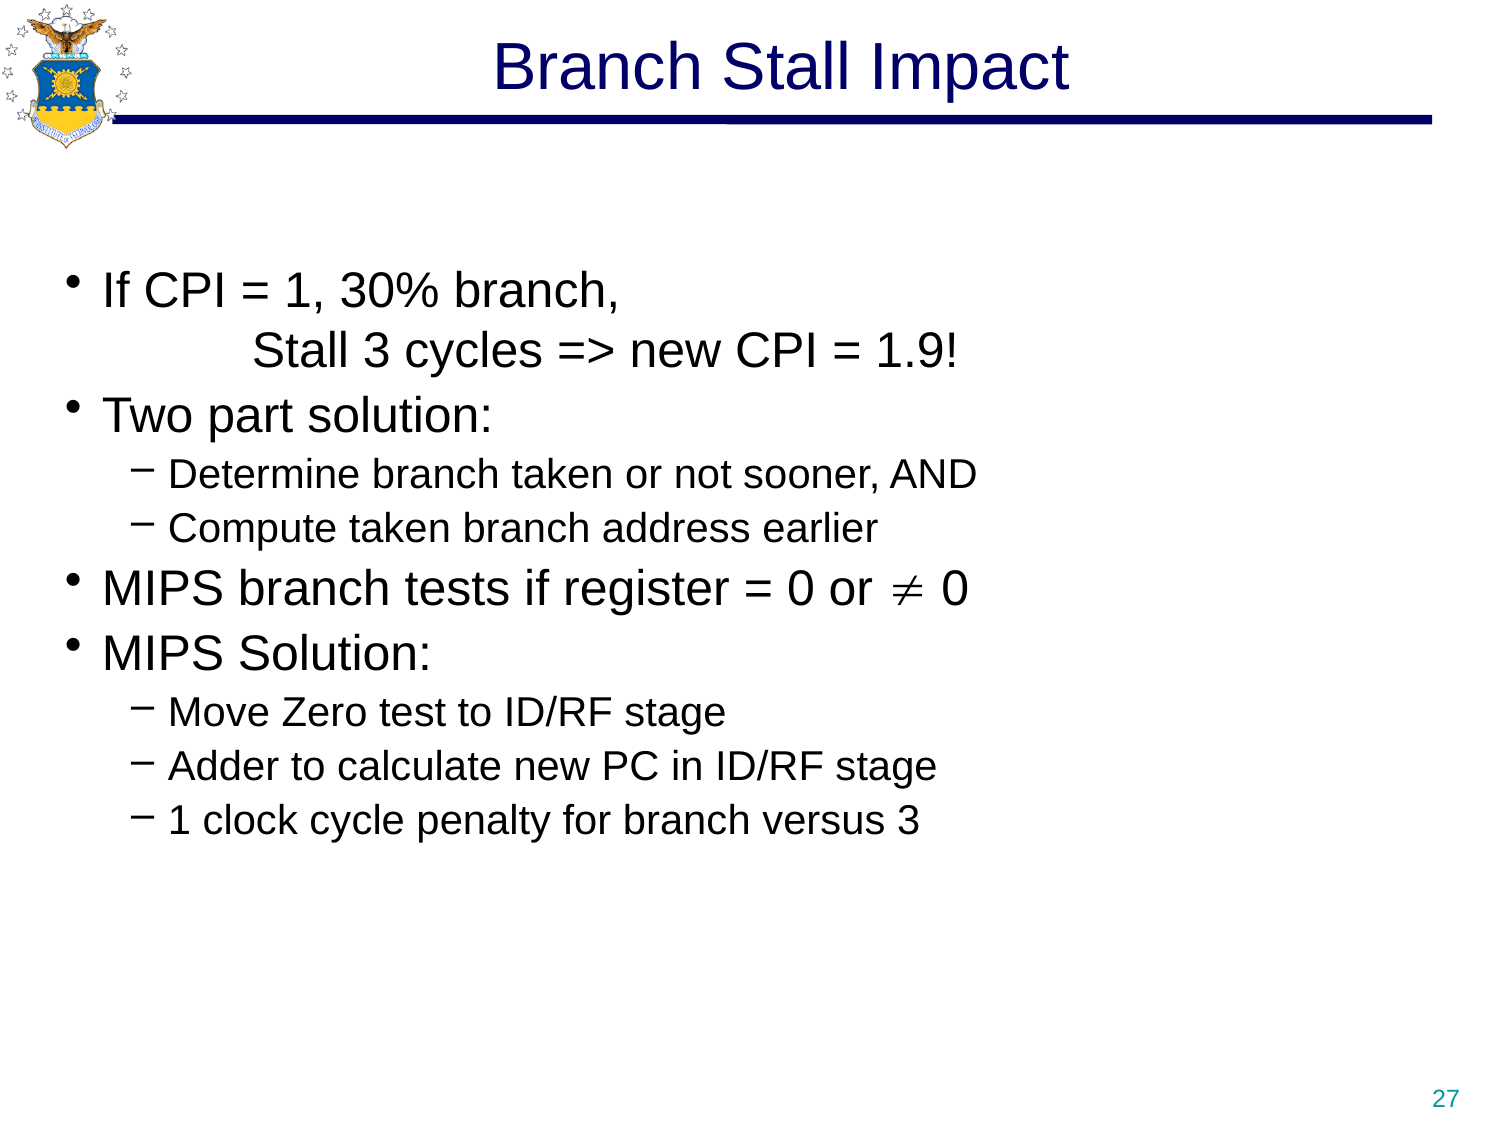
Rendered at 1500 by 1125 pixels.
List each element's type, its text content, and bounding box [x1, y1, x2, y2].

slide_number 27 [1124, 1074, 1476, 1113]
list If CPI = 1, 30% branch, Stall 3 cycles => new CPI = 1.9! Two part solution: Determine branch taken or not sooner, AND Compute taken branch address earlier MIPS branch tests if register = 0 or  0 MIPS Solution: Move Zero test to ID/RF stage Adder to calculate new PC in ID/RF stage 1 clock cycle penalty for branch versus 3 [50, 249, 1457, 925]
picture [0, 2, 133, 150]
title Branch Stall Impact [137, 12, 1425, 113]
